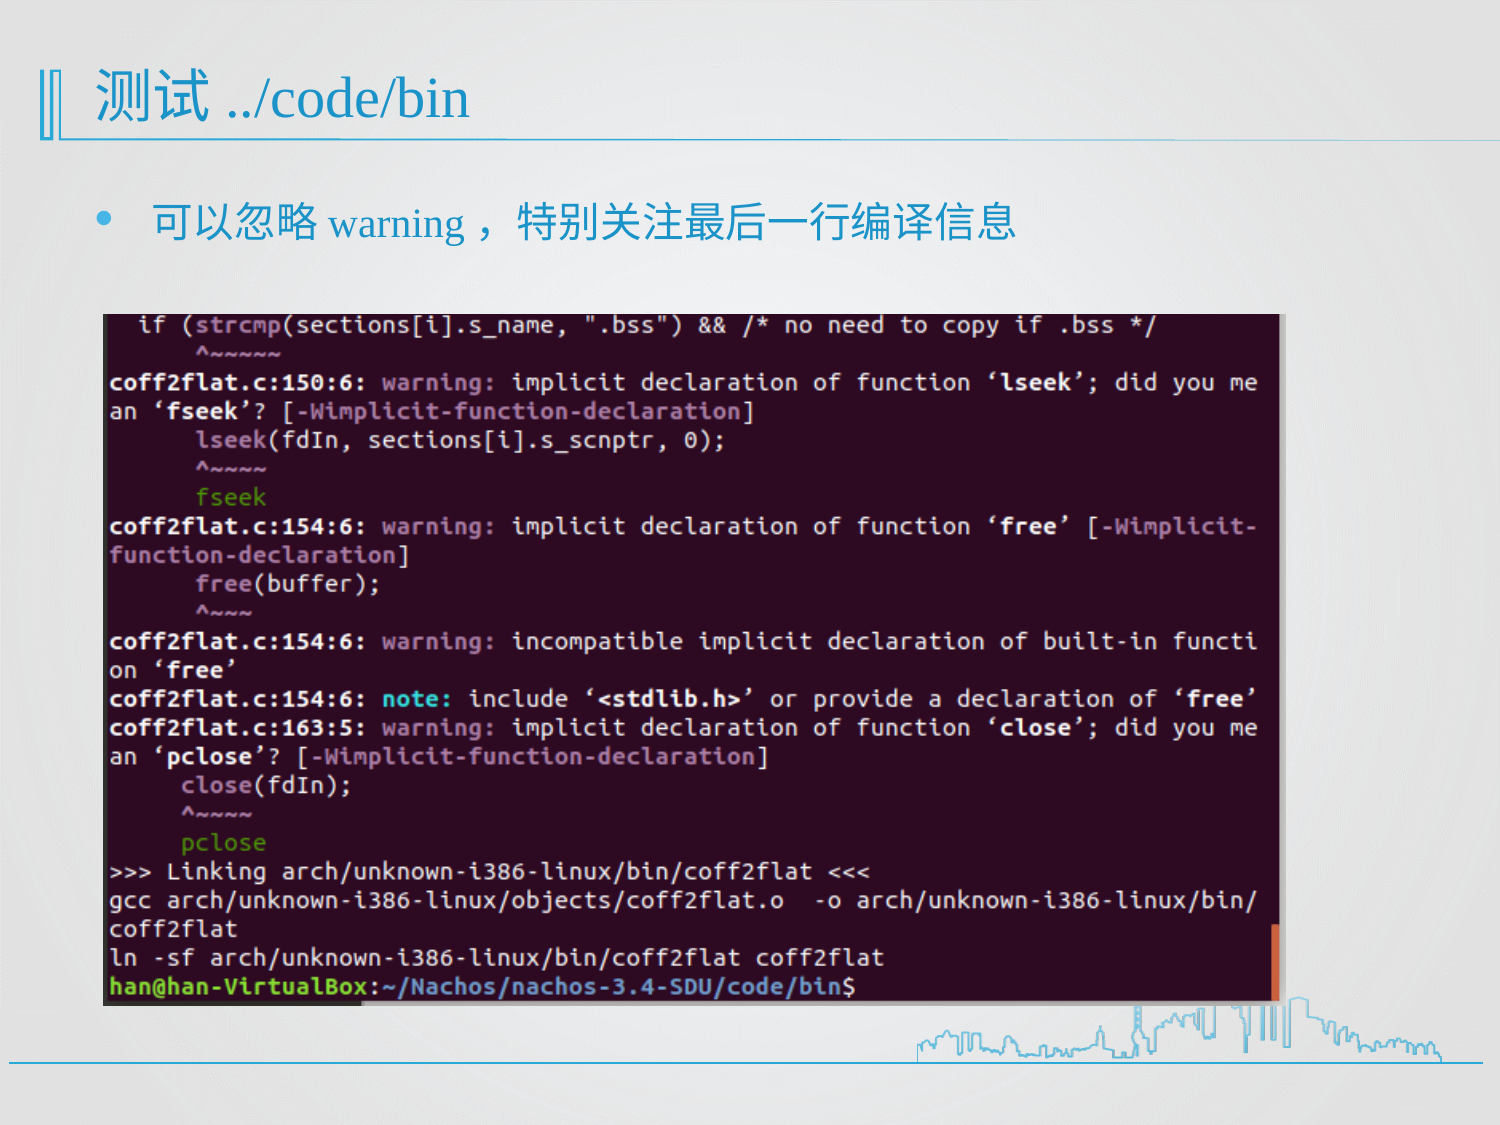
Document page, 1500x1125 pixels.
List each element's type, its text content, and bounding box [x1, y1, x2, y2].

title 测试../code/bin [79, 41, 1407, 138]
picture [0, 0, 1500, 1125]
list 可以忽略warning，特别关注最后一行编译信息 [79, 194, 1374, 259]
